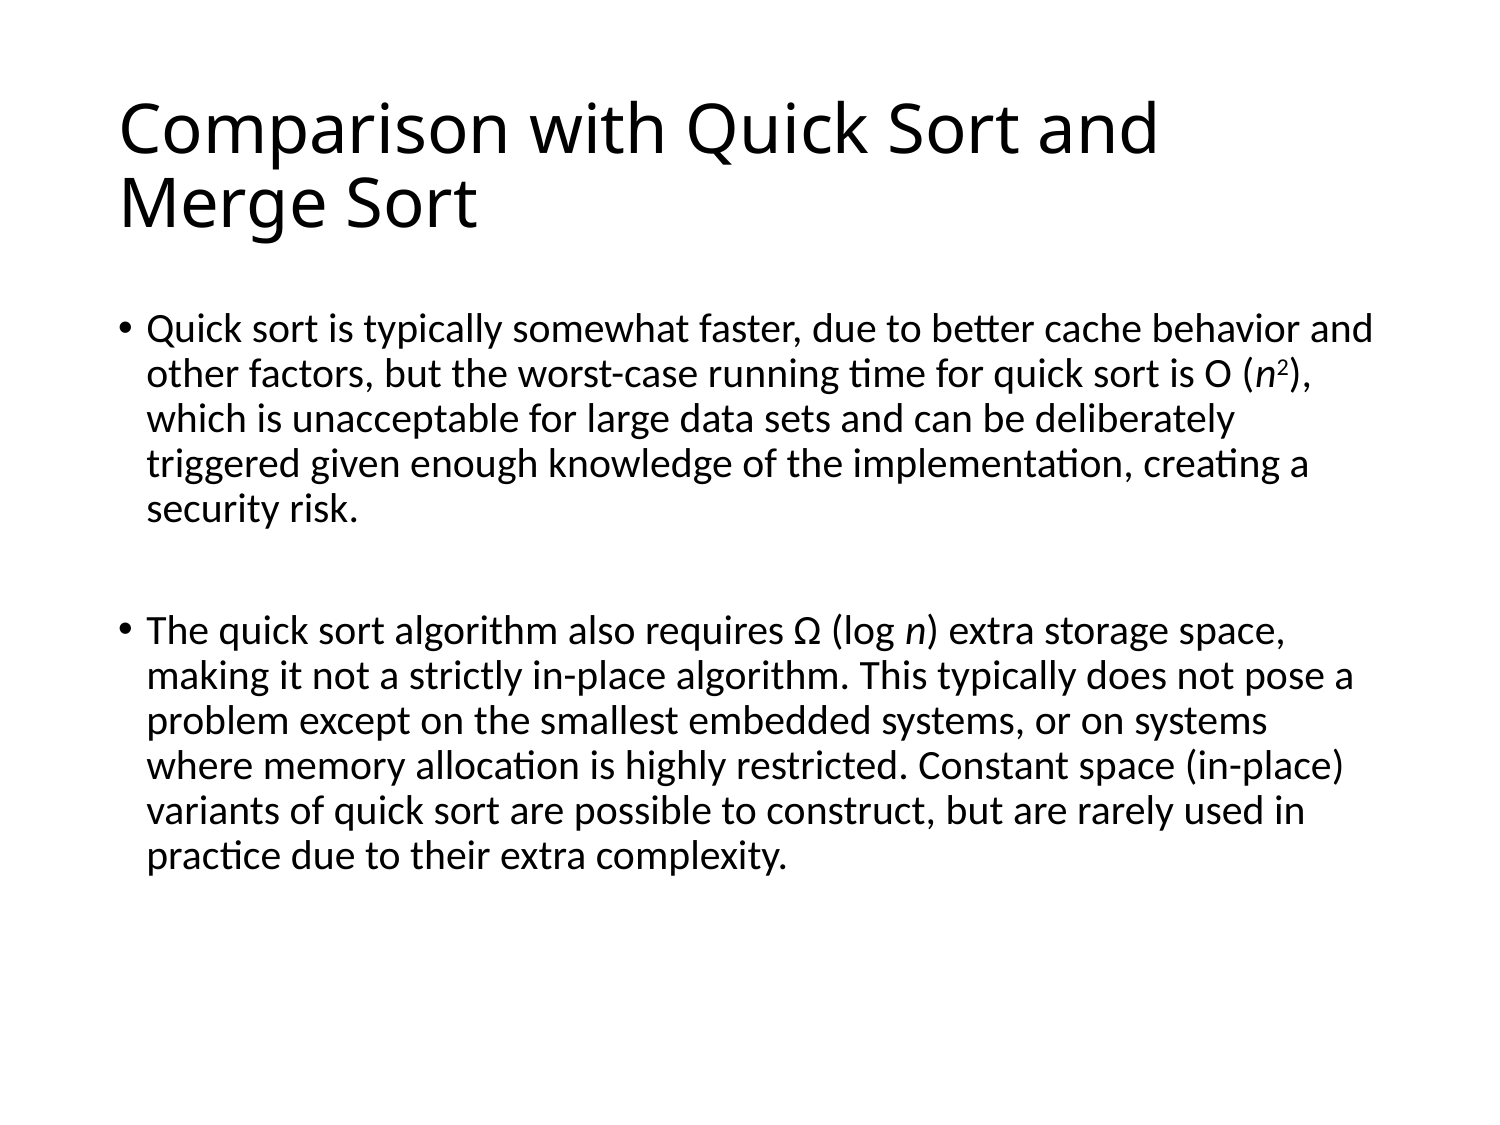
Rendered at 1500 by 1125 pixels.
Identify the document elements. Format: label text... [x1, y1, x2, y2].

title Comparison with Quick Sort and Merge Sort [103, 59, 1397, 278]
list Quick sort is typically somewhat faster, due to better cache behavior and other factors, but the worst-case running time for quick sort is O (n2), which is unacceptable for large data sets and can be deliberately triggered given enough knowledge of the implementation, creating a security risk. The quick sort algorithm also requires Ω (log n) extra storage space, making it not a strictly in-place algorithm. This typically does not pose a problem except on the smallest embedded systems, or on systems where memory allocation is highly restricted. Constant space (in-place) variants of quick sort are possible to construct, but are rarely used in practice due to their extra complexity. [103, 299, 1397, 1014]
